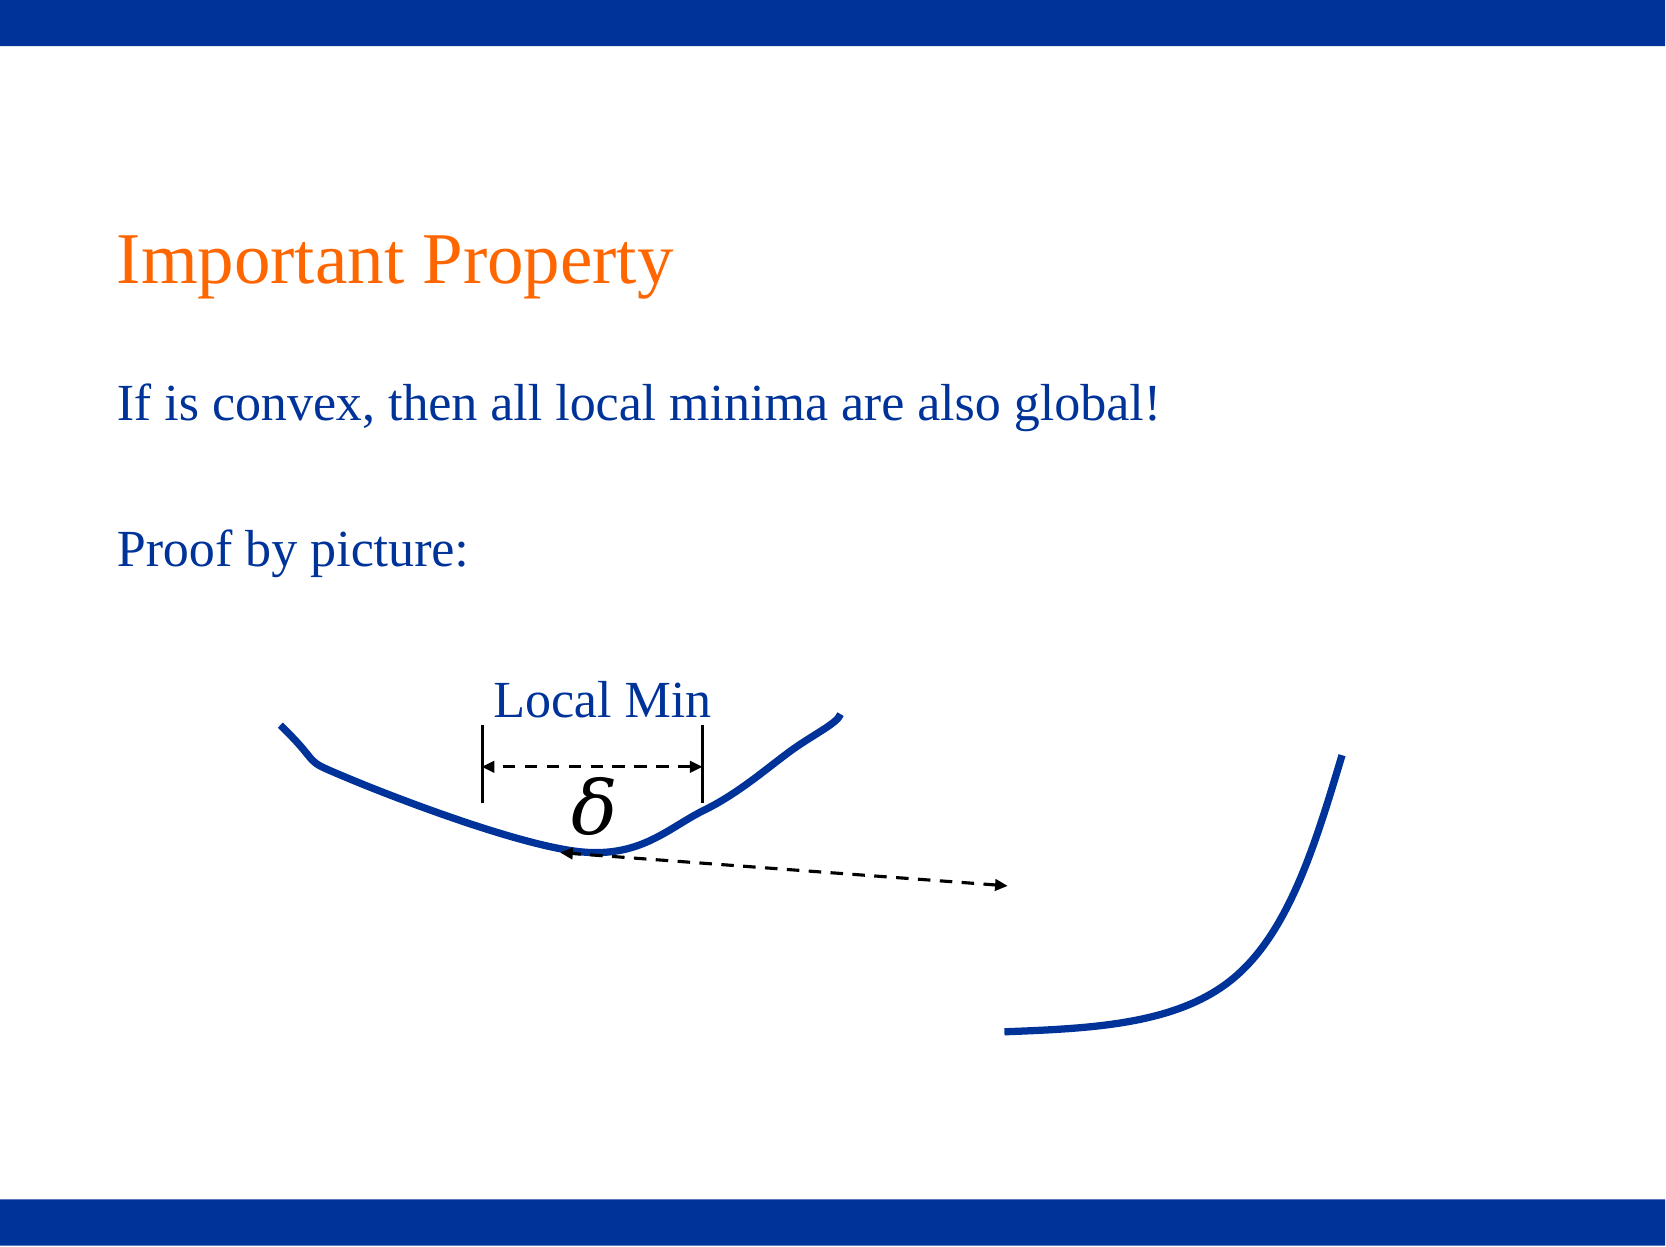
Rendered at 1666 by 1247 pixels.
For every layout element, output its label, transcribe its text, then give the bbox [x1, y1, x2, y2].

title Important Property [100, 150, 1288, 358]
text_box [280, 657, 1336, 1040]
footer [575, 1151, 1103, 1235]
